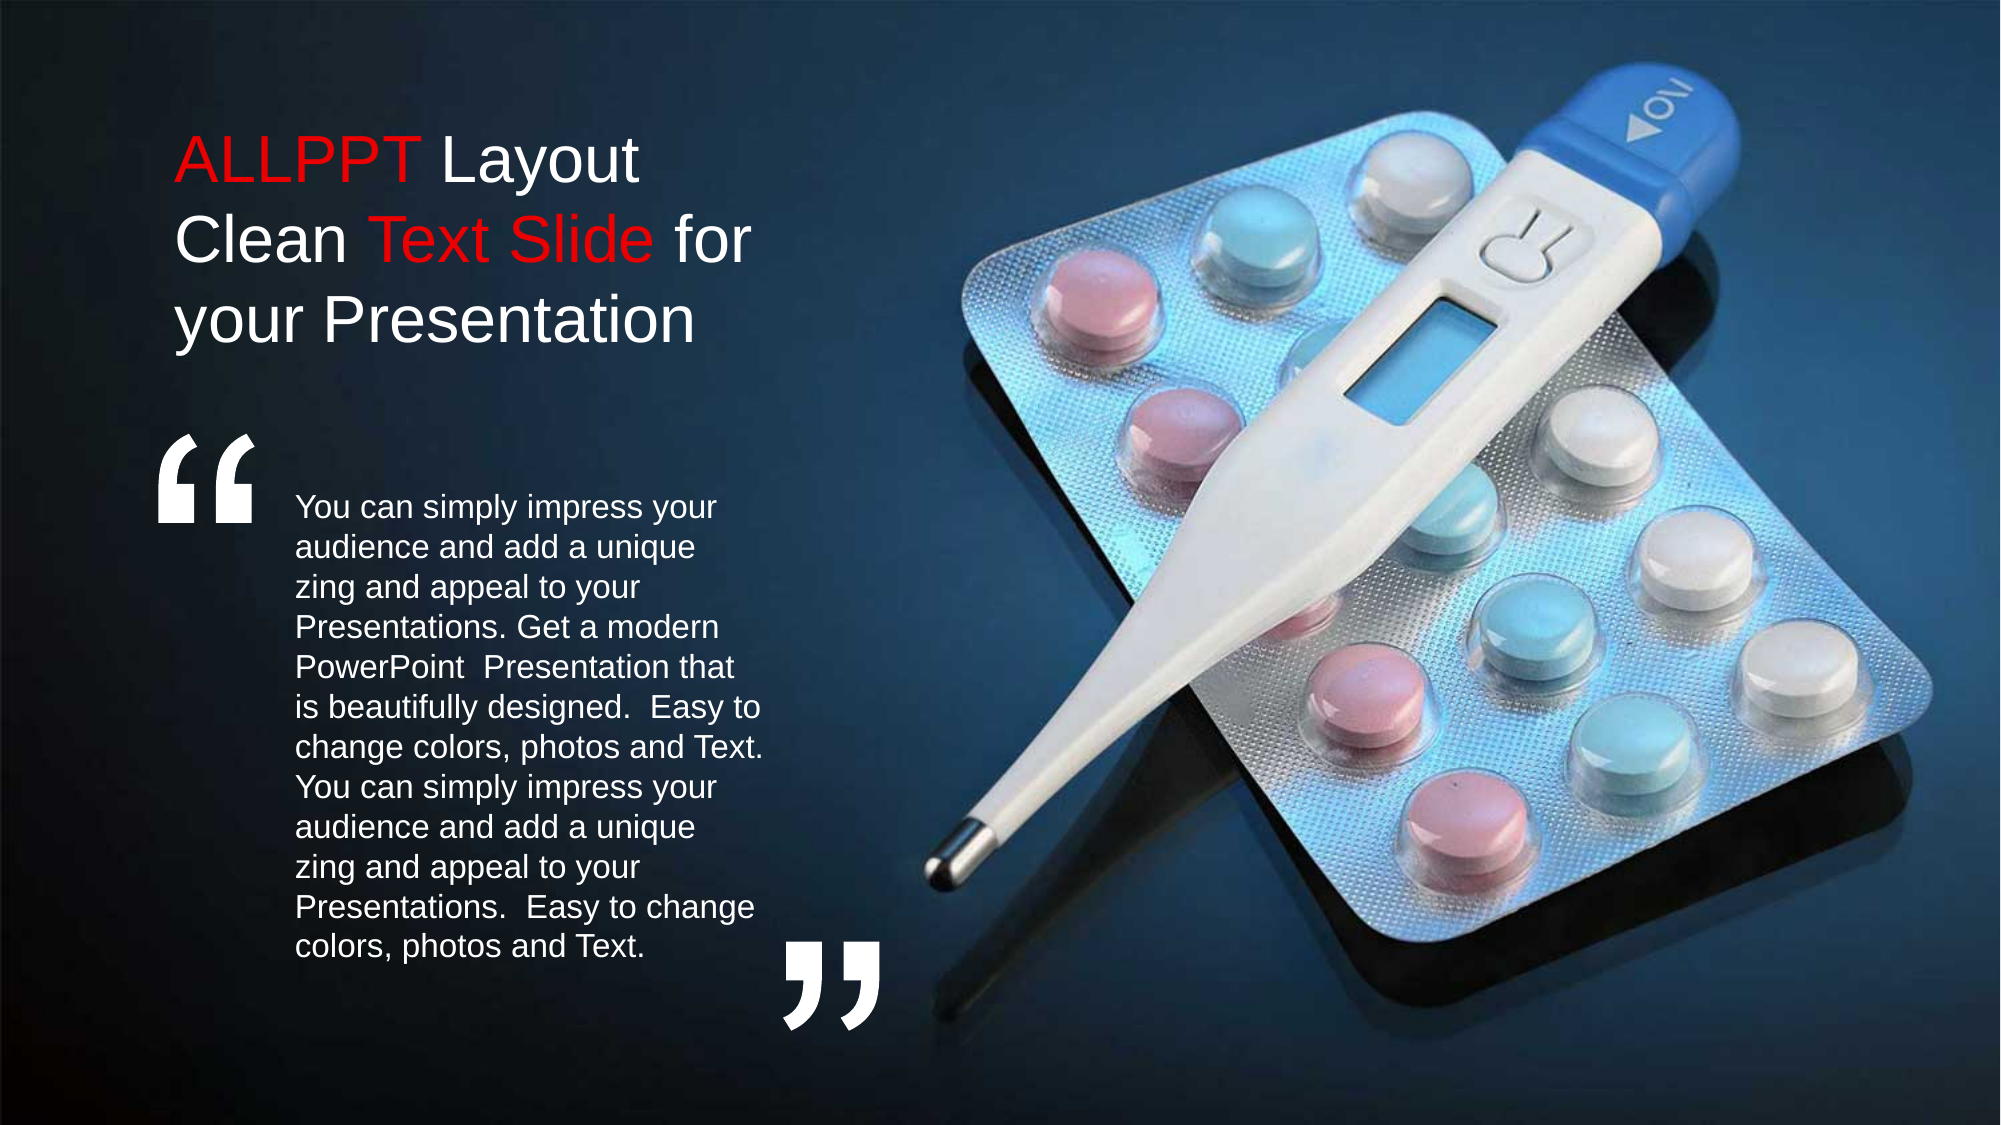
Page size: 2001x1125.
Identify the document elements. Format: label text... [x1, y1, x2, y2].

text_box [839, 940, 881, 1033]
picture [0, 0, 2001, 1125]
text_box [214, 432, 257, 524]
text_box [781, 940, 823, 1033]
text_box [157, 432, 199, 524]
text_box You can simply impress your audience and add a unique zing and appeal to your Presentations. Get a modern PowerPoint Presentation that is beautifully designed. Easy to change colors, photos and Text. You can simply impress your audience and add a unique zing and appeal to your Presentations. Easy to change colors, photos and Text. [279, 478, 781, 972]
text_box ALLPPT Layout Clean Text Slide for your Presentation [160, 108, 781, 364]
